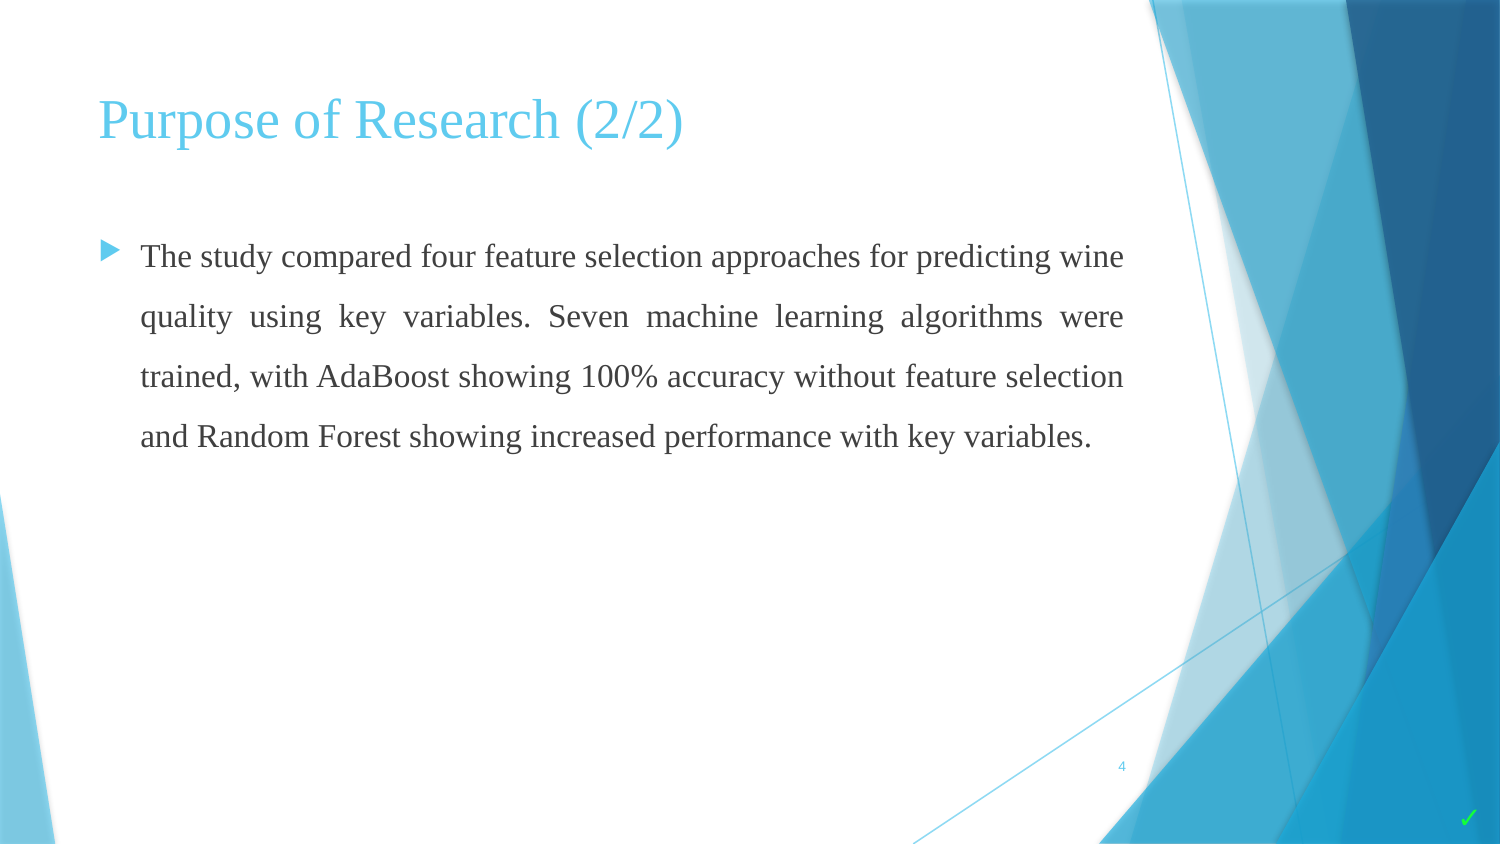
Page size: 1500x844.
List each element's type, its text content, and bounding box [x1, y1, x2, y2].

text_box ✓ [1442, 792, 1500, 843]
slide_number 4 [1056, 743, 1141, 789]
title Purpose of Research (2/2) [83, 75, 1141, 164]
list The study compared four feature selection approaches for predicting wine quality using key variables. Seven machine learning algorithms were trained, with AdaBoost showing 100% accuracy without feature selection and Random Forest showing increased performance with key variables. [83, 207, 1141, 744]
